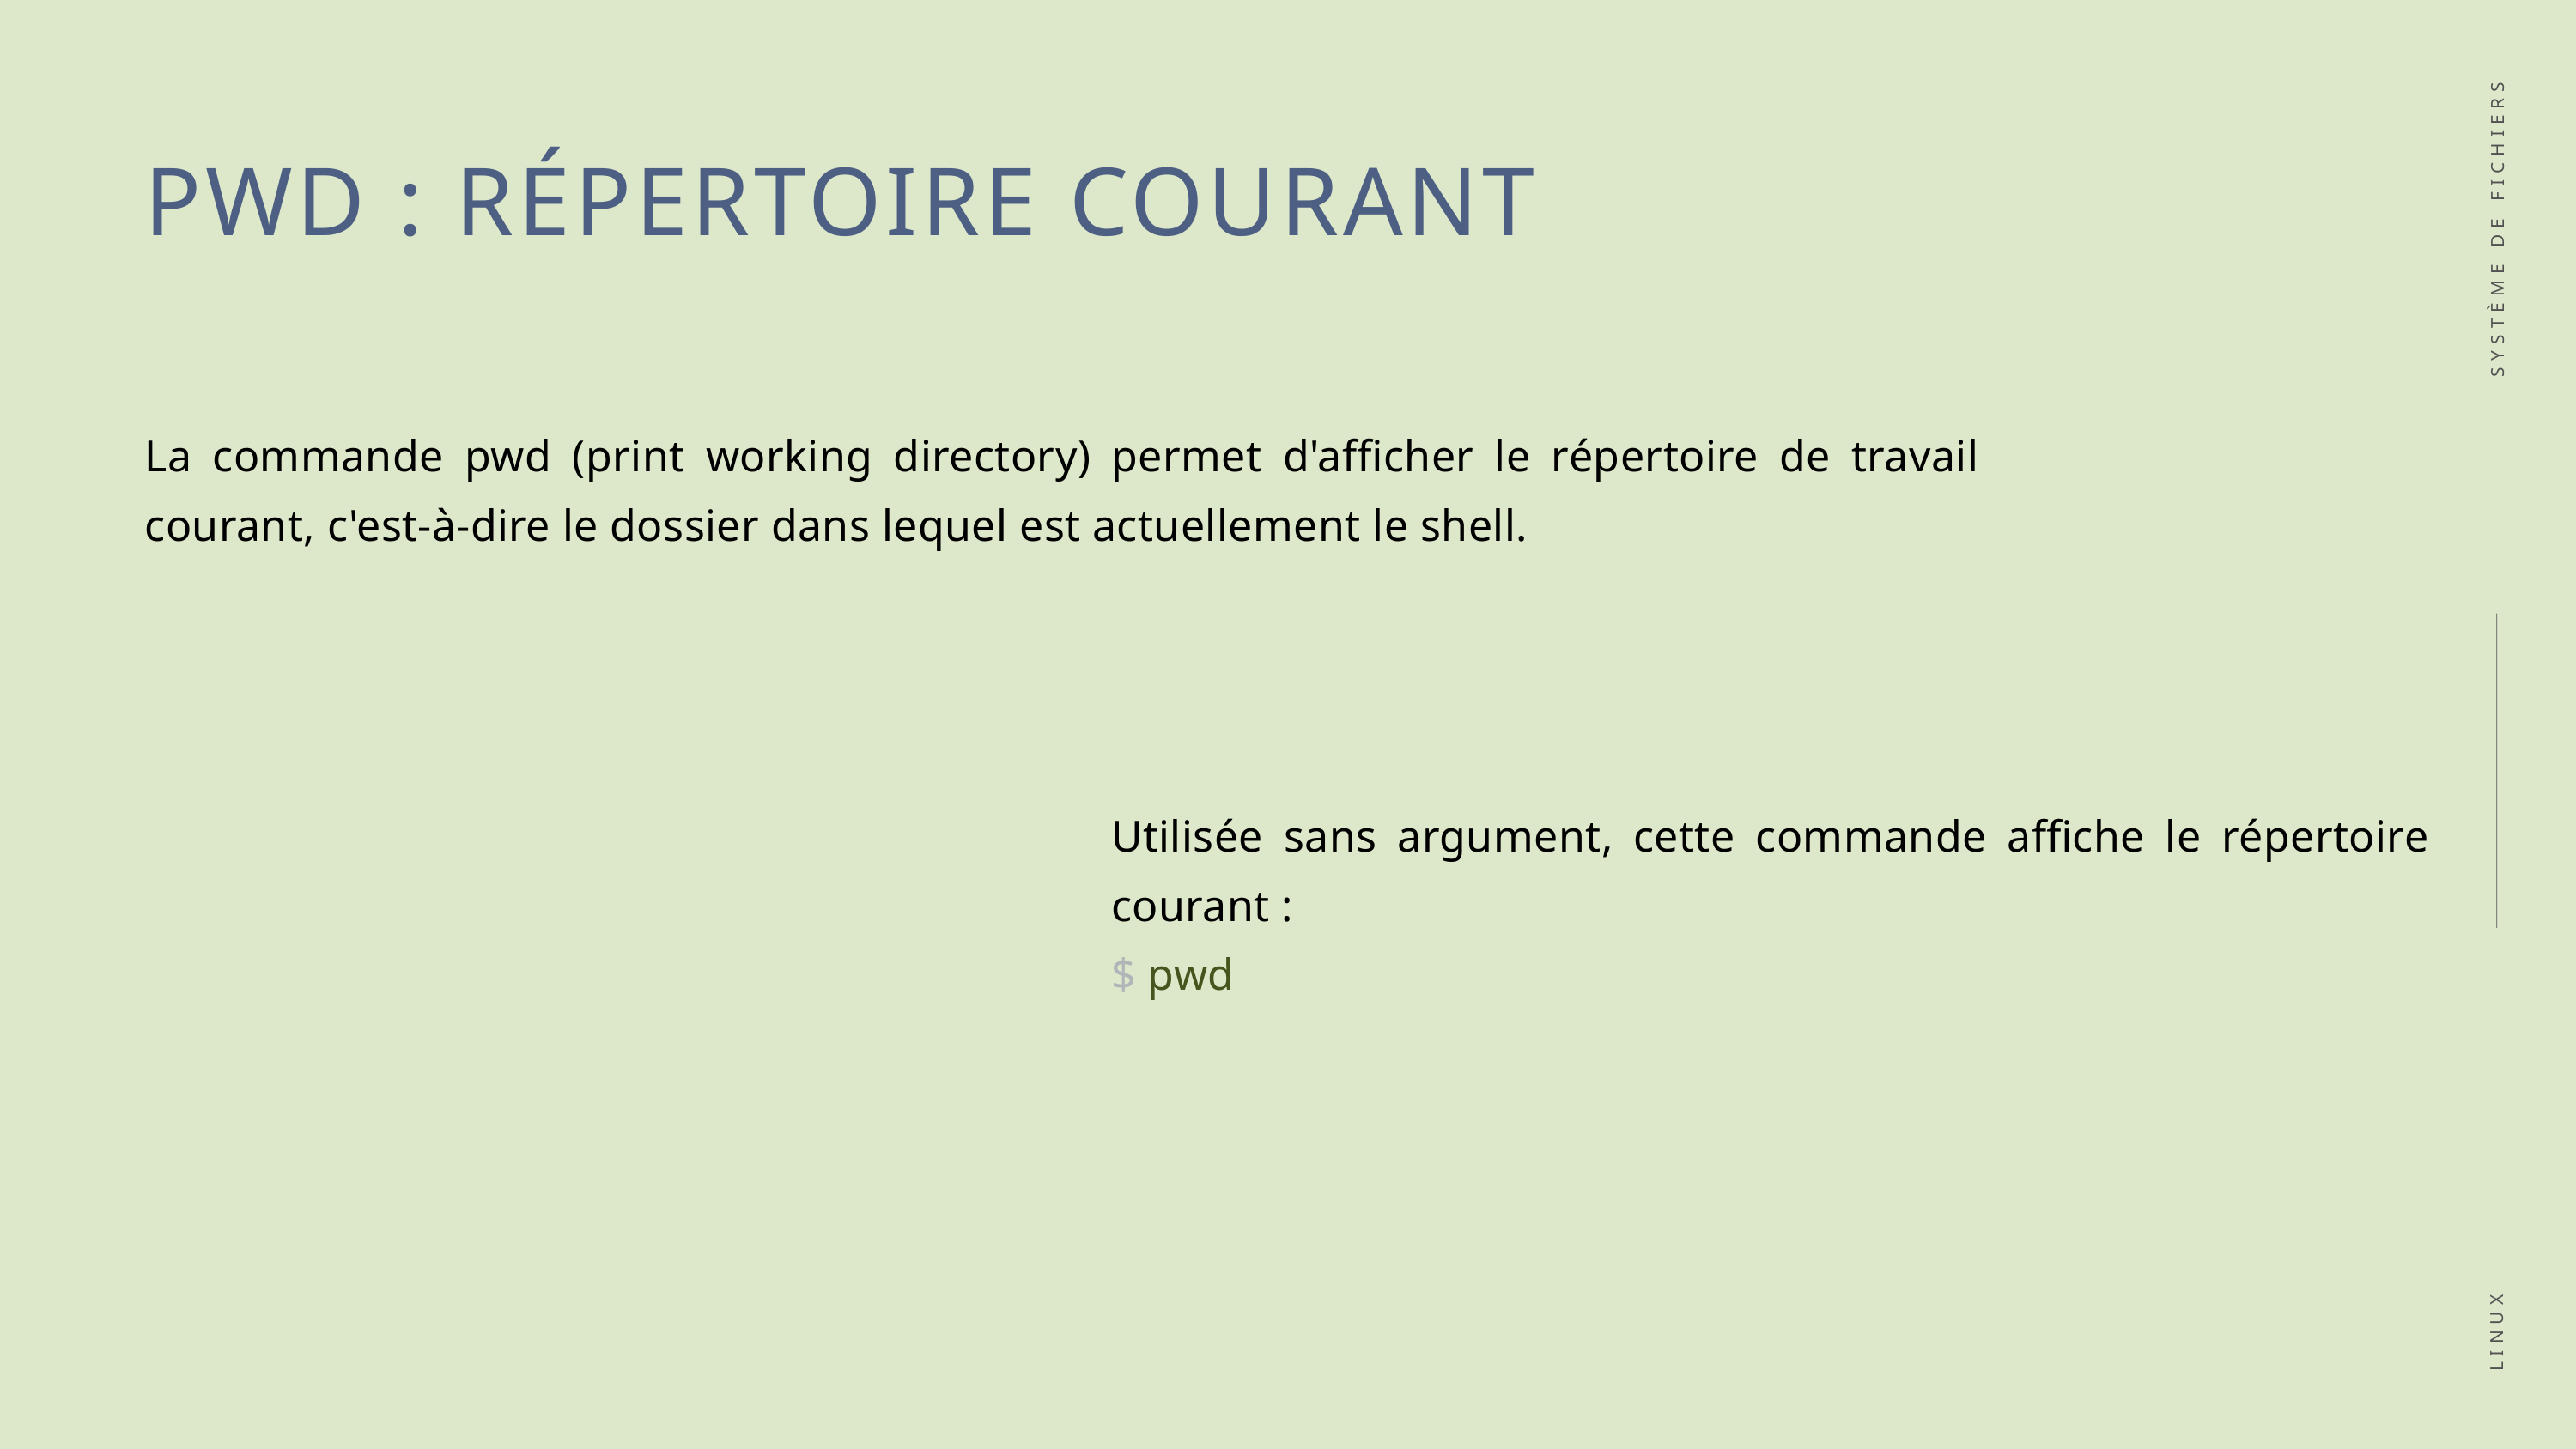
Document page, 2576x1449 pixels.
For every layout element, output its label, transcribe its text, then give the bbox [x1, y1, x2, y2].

text_box PWD : RÉPERTOIRE COURANT [144, 149, 2431, 255]
text_box LINUX [2486, 997, 2506, 1372]
text_box SYSTÈME DE FICHIERS [2487, 82, 2508, 614]
text_box Utilisée sans argument, cette commande affiche le répertoire courant : $ pwd [1111, 791, 2431, 998]
text_box La commande pwd (print working directory) permet d'afficher le répertoire de travail courant, c'est-à-dire le dossier dans lequel est actuellement le shell. [144, 412, 1981, 550]
